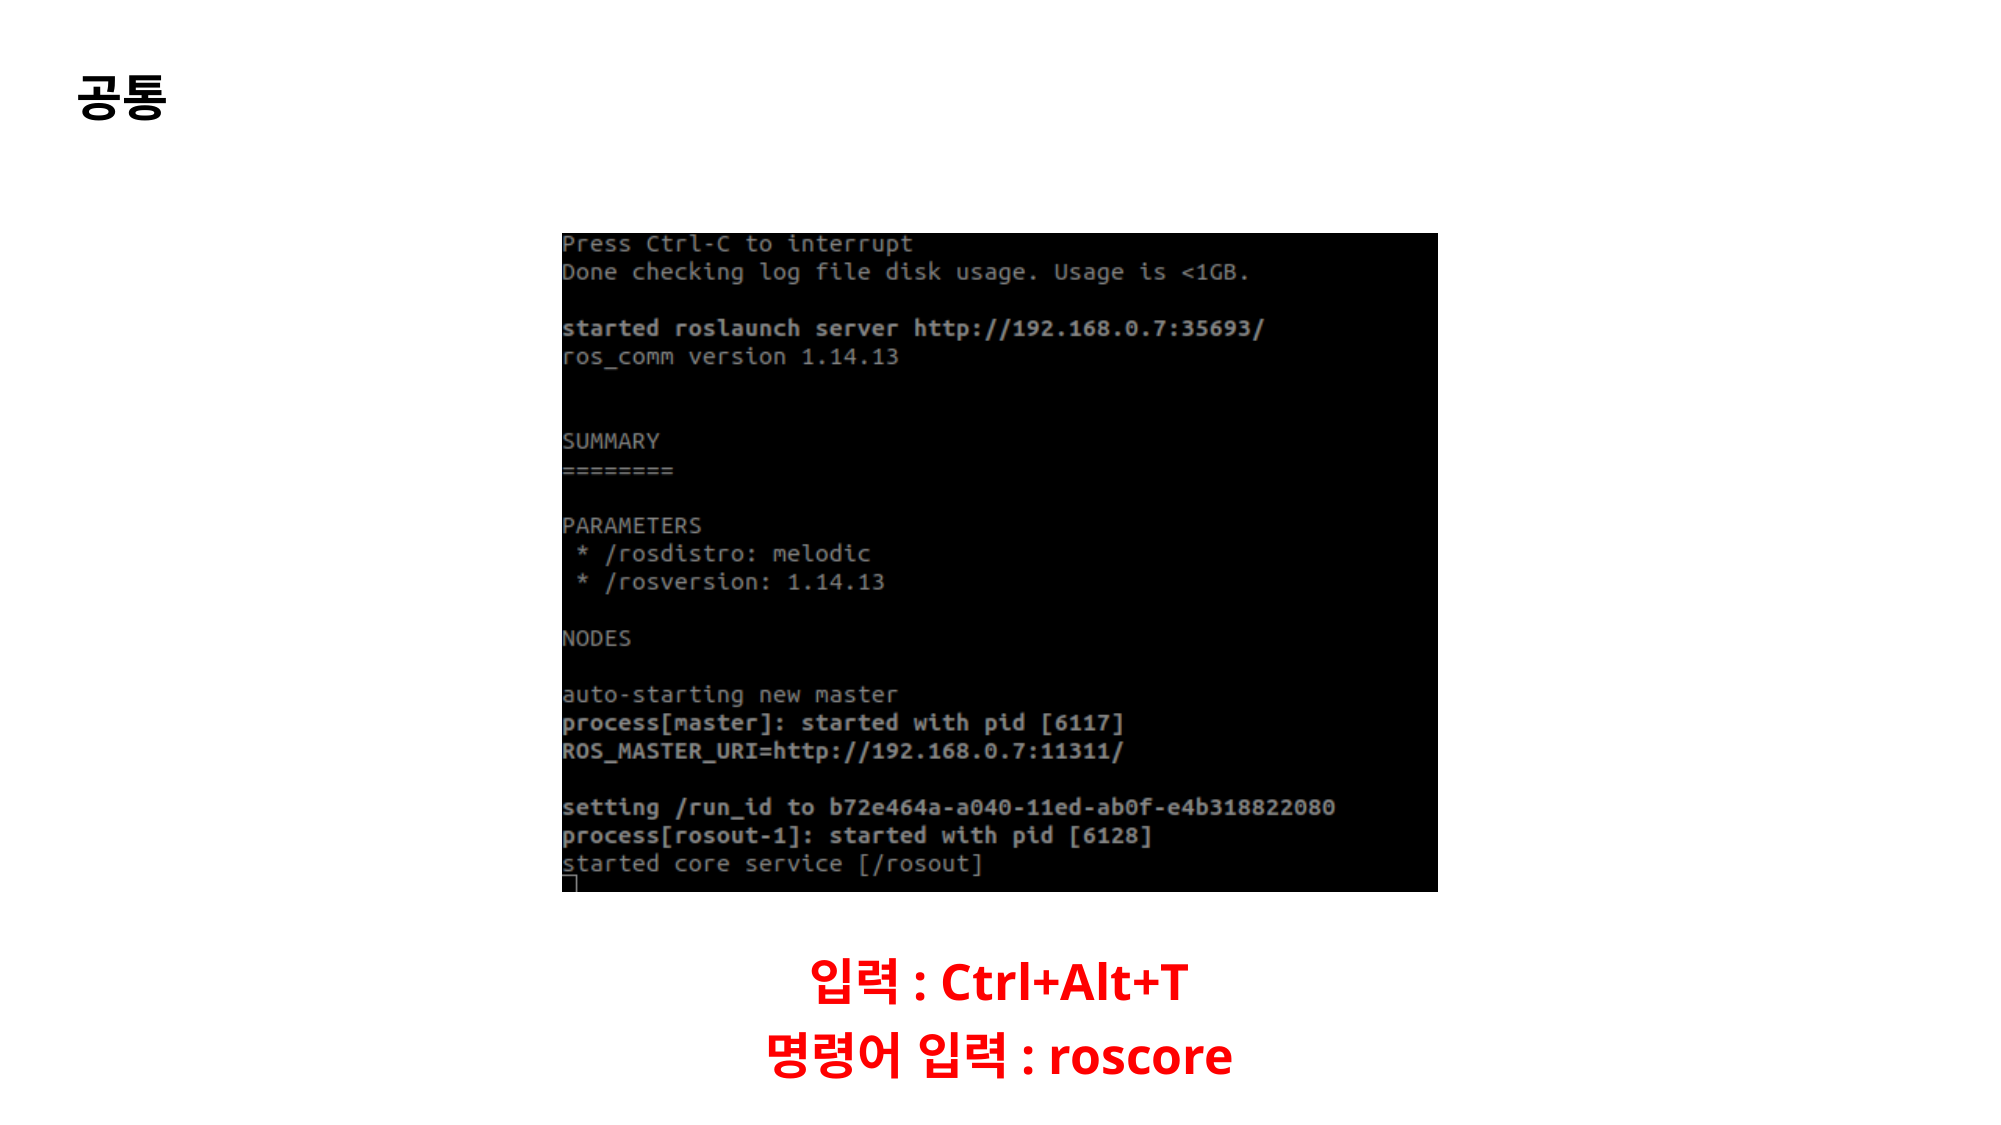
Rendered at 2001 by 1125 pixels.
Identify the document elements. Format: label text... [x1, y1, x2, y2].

text_box 입력: Ctrl+Alt+T 명령어 입력: roscore [249, 949, 1750, 1125]
picture [562, 233, 1438, 892]
text_box 공통 [37, 65, 1362, 337]
